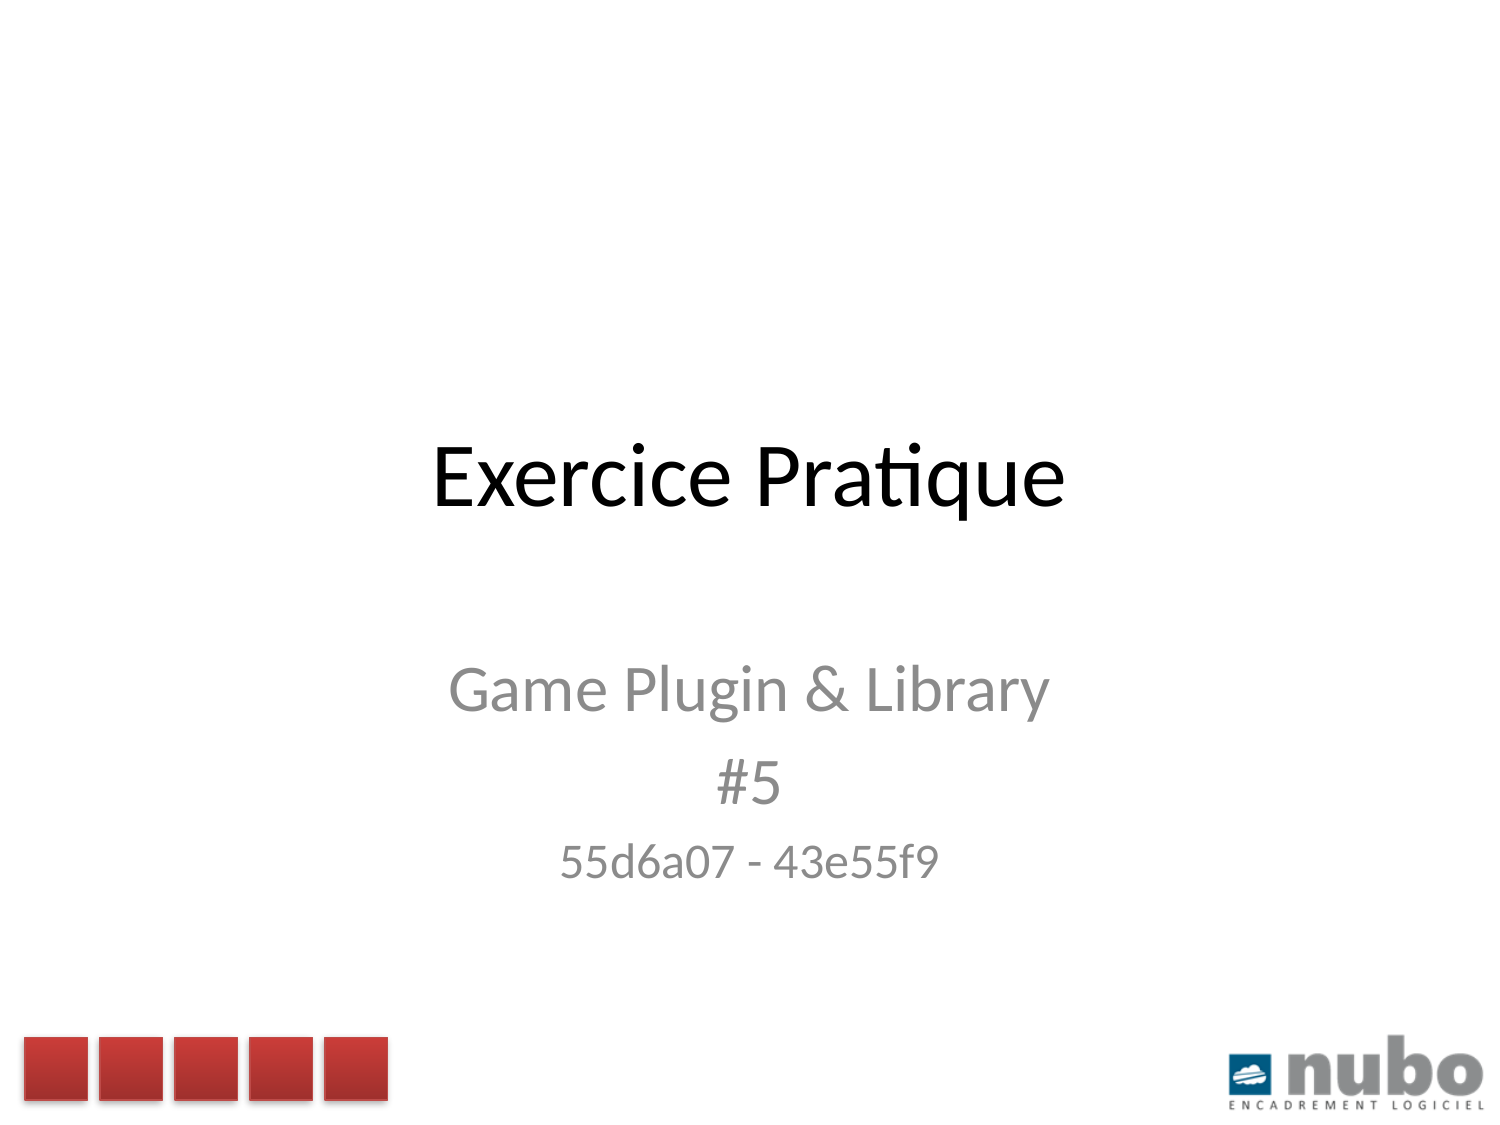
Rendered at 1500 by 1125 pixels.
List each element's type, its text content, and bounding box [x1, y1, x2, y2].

picture [1226, 1032, 1488, 1113]
text_box [249, 1037, 313, 1101]
title Exercice Pratique [112, 349, 1388, 591]
text_box [174, 1037, 238, 1101]
text_box [324, 1037, 388, 1101]
text_box [99, 1037, 163, 1101]
subtitle Game Plugin & Library #5 55d6a07 - 43e55f9 [225, 637, 1275, 925]
text_box [24, 1037, 88, 1101]
